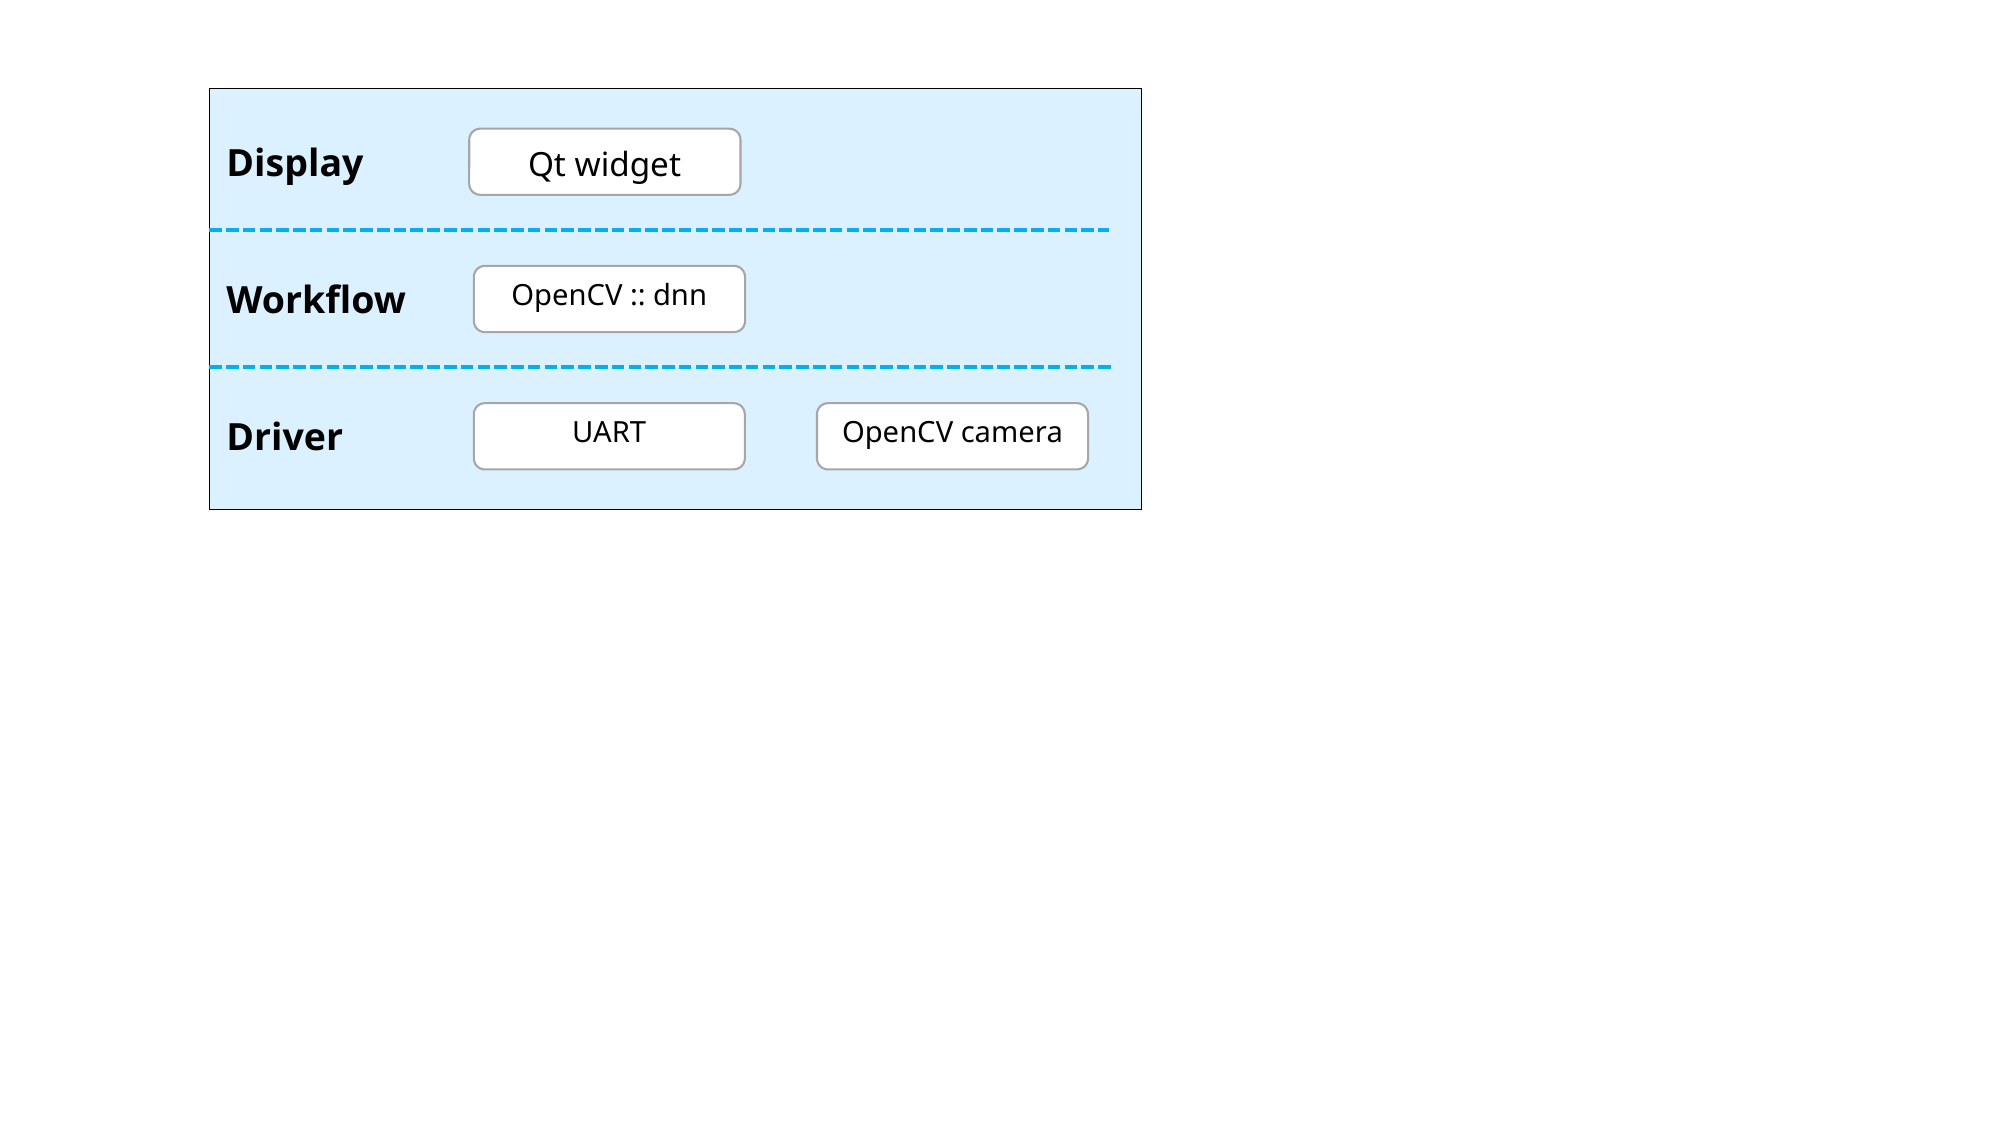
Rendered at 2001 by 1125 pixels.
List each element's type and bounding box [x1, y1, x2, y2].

text_box [209, 88, 1142, 510]
